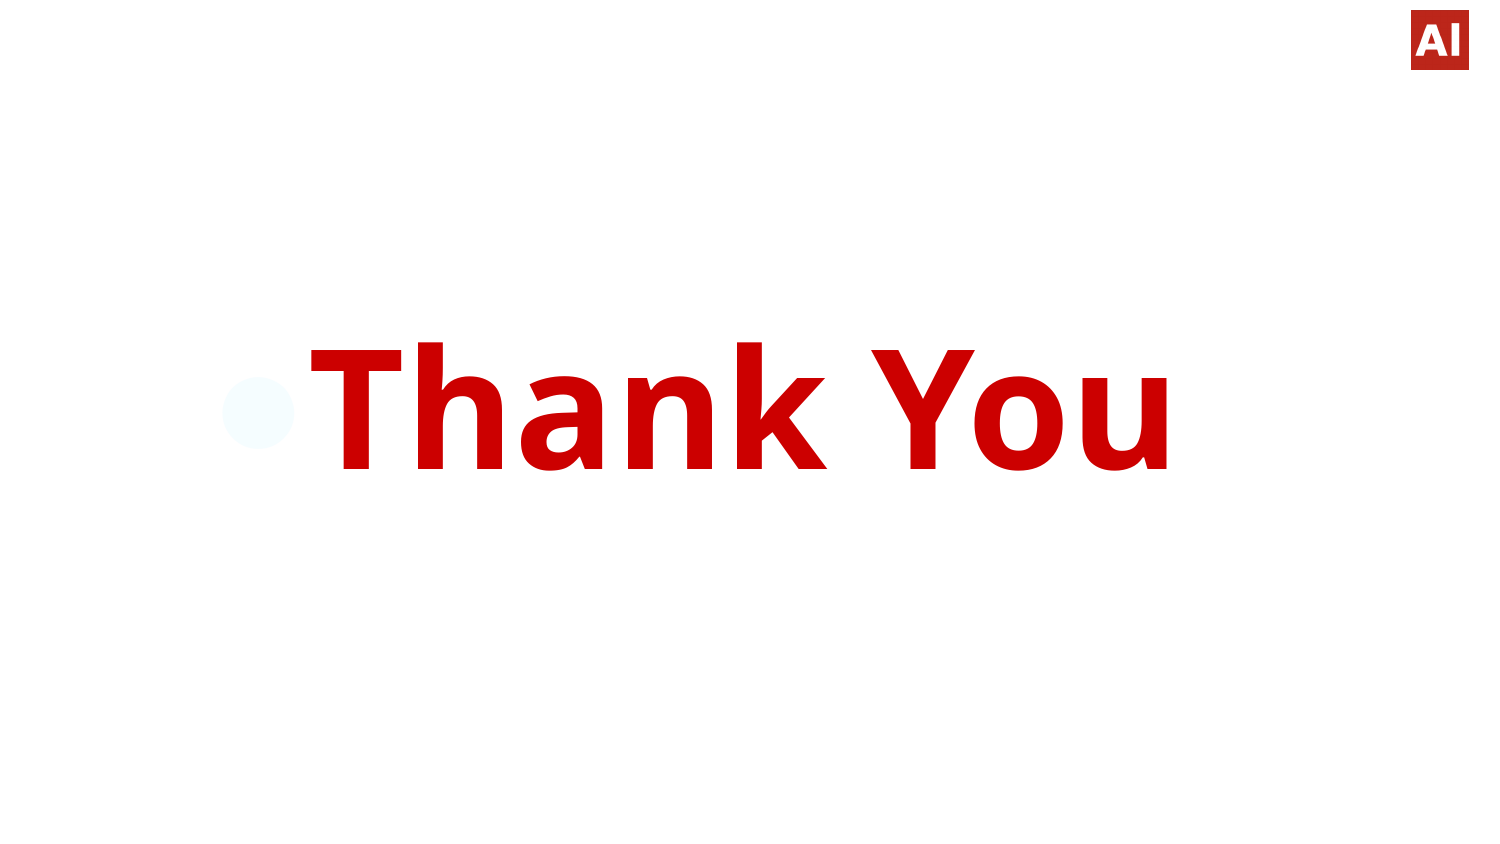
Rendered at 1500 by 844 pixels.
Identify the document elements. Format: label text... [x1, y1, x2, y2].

list Thank You [174, 257, 1500, 819]
picture [1411, 10, 1469, 70]
